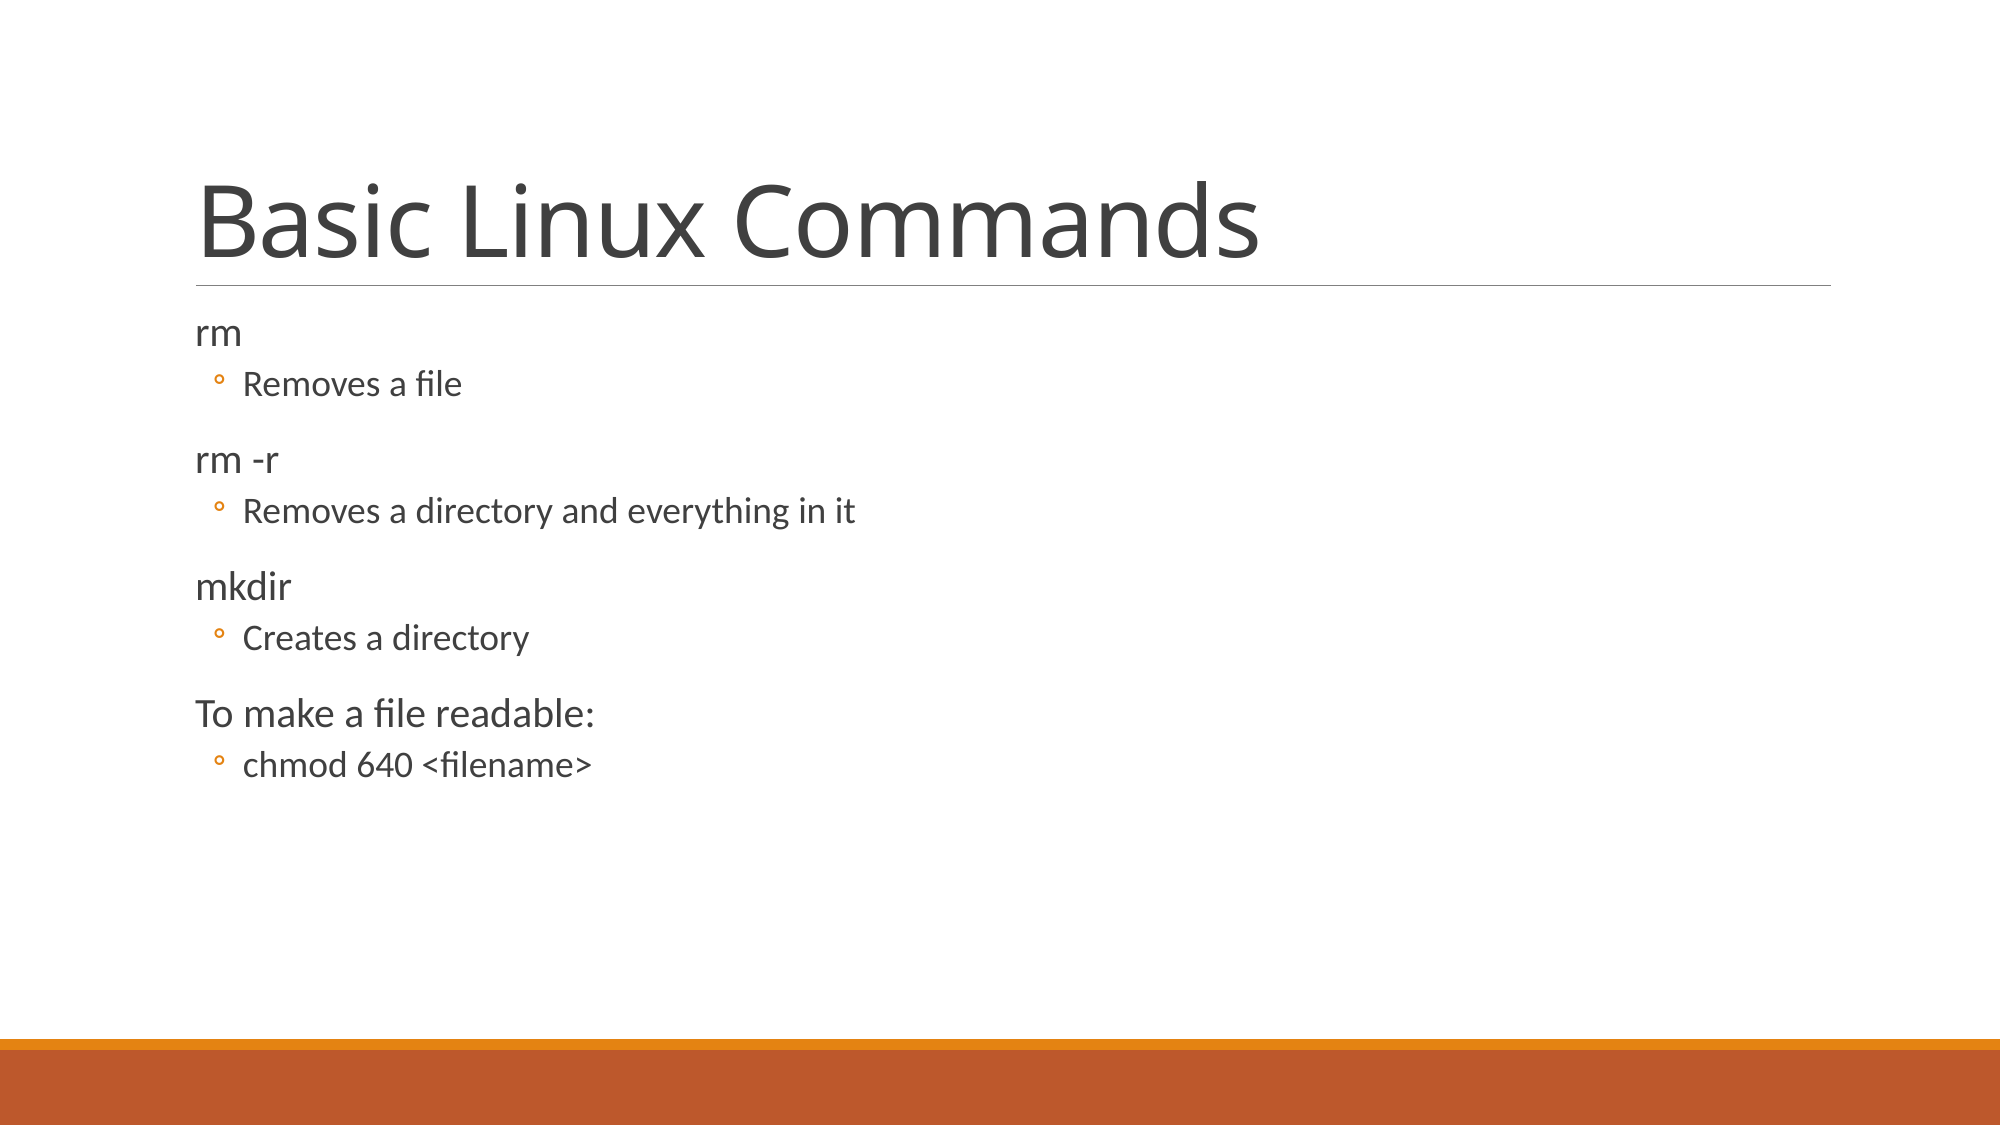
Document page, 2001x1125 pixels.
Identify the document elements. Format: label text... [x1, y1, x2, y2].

list rm Removes a file rm -r Removes a directory and everything in it mkdir Creates a directory To make a file readable: chmod 640 <filename> [180, 302, 1830, 963]
title Basic Linux Commands [180, 47, 1830, 285]
